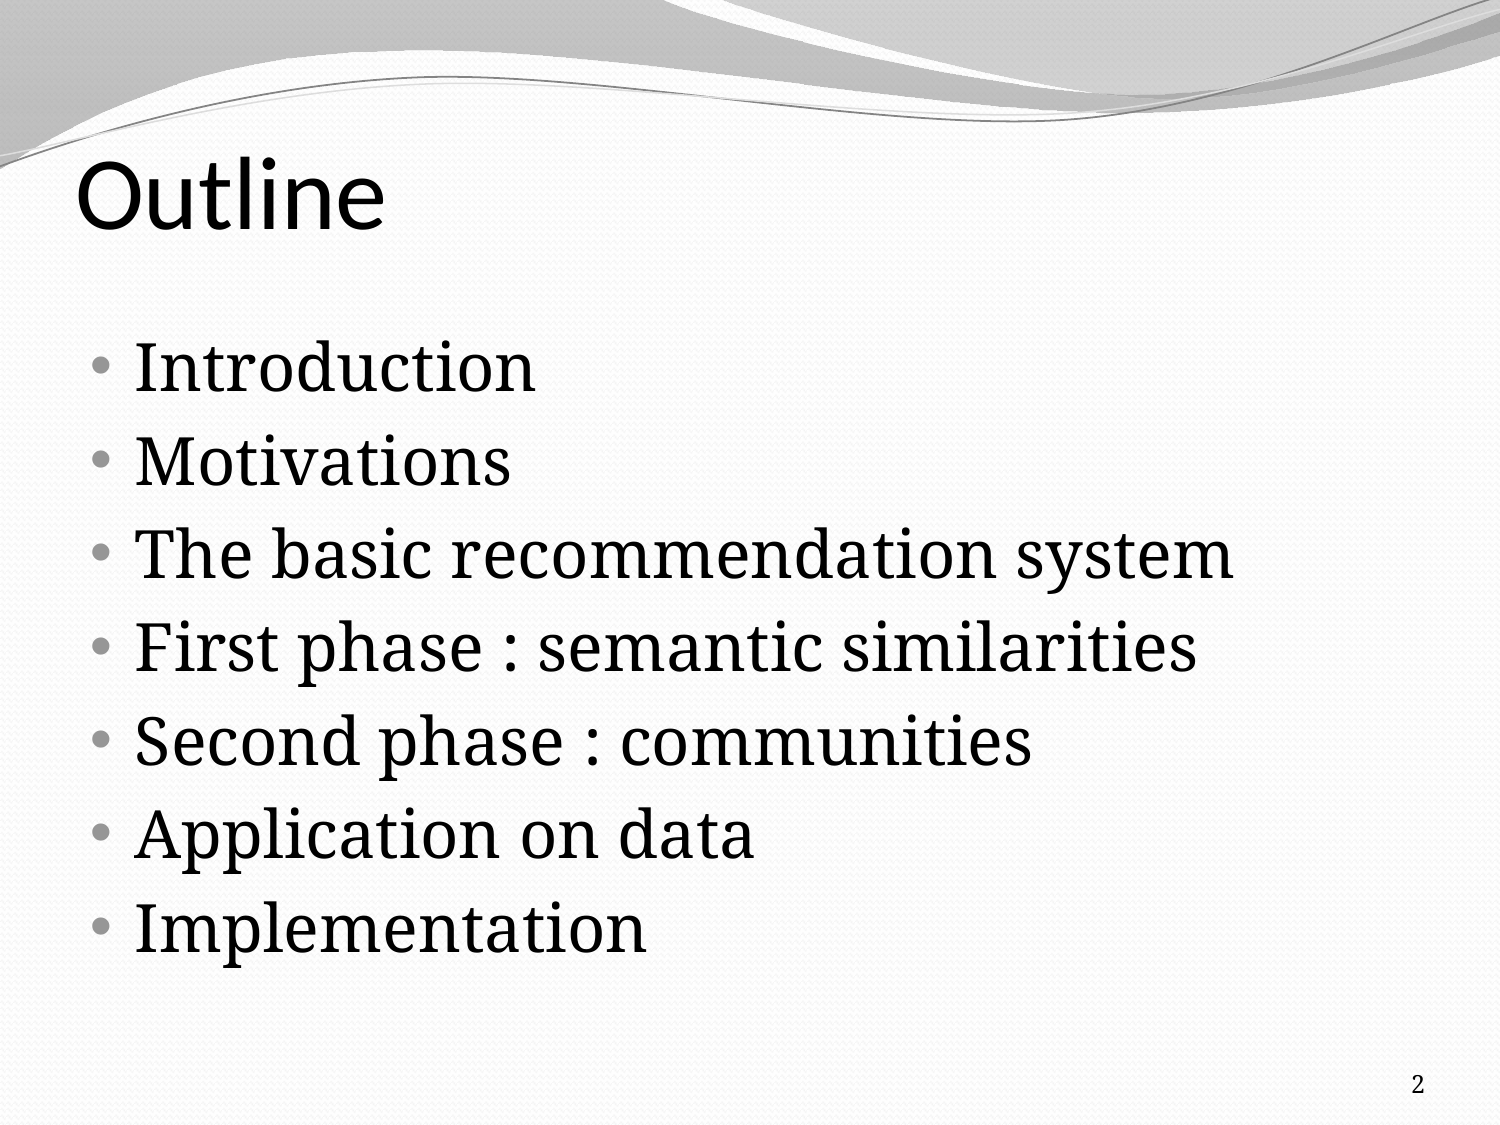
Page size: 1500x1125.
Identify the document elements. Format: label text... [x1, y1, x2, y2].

slide_number 2 [1299, 1042, 1425, 1103]
title Outline [75, 62, 1425, 250]
list Introduction Motivations The basic recommendation system First phase : semantic similarities Second phase : communities Application on data Implementation [75, 317, 1425, 1038]
